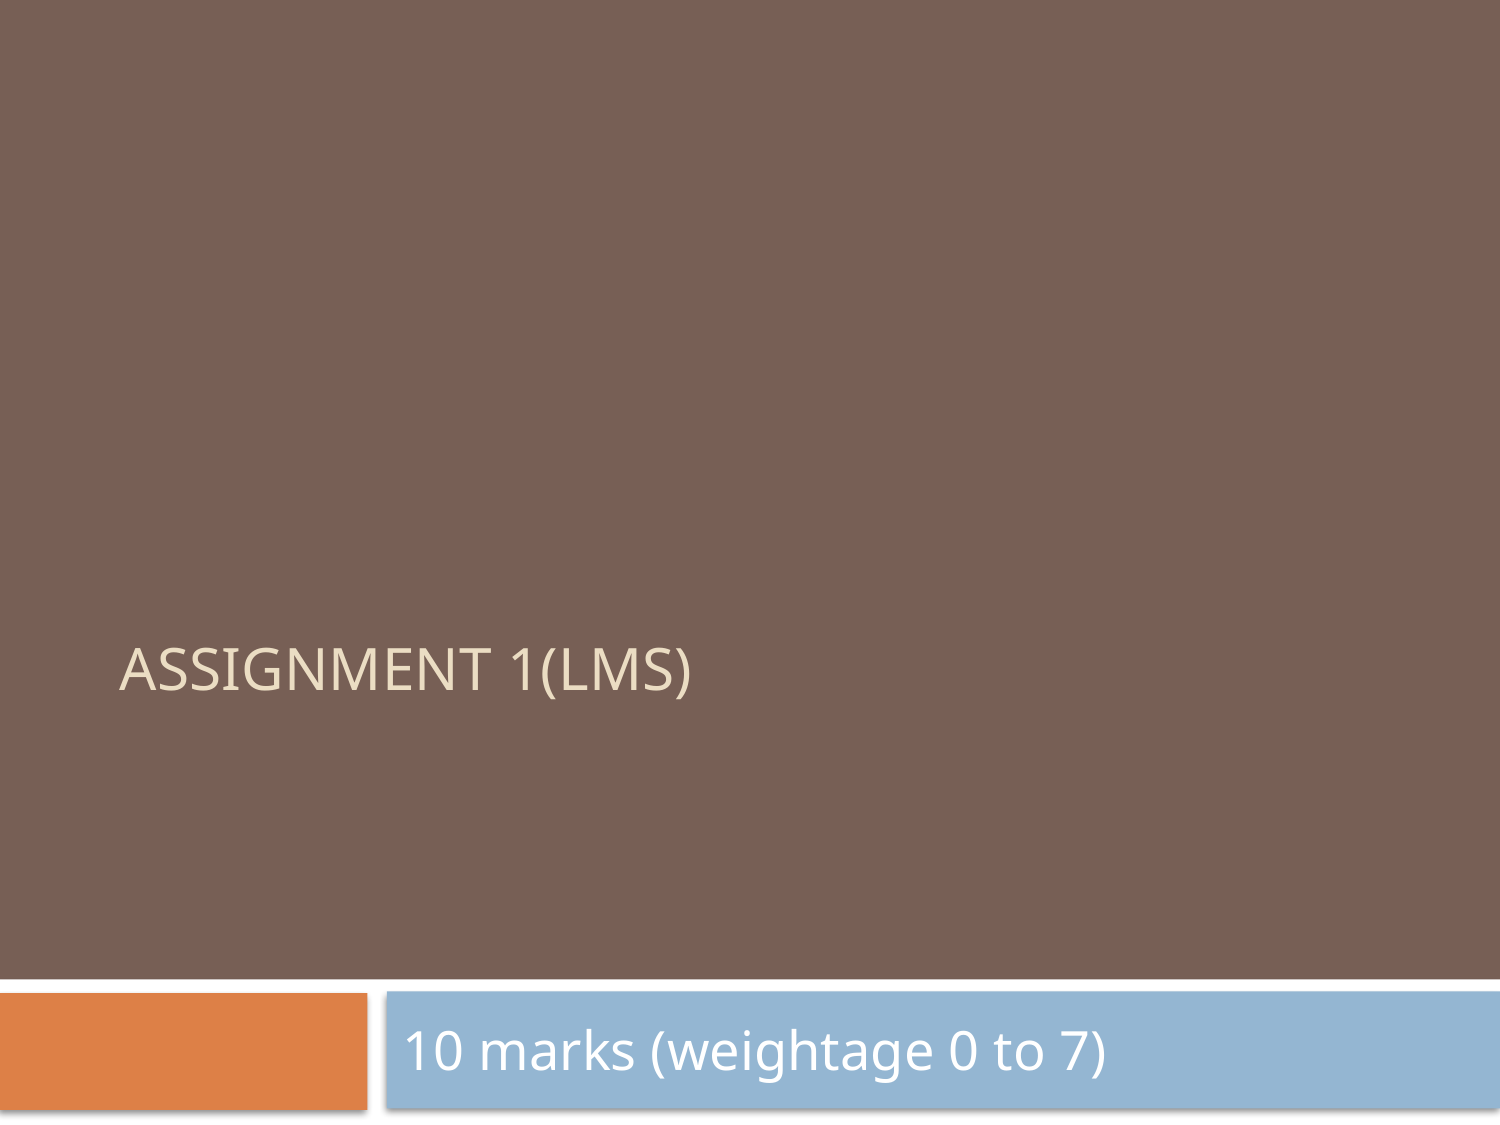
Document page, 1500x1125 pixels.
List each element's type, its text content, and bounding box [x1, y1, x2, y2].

title Assignment 1(LMS) [8, 550, 1459, 851]
subtitle 10 marks (weightage 0 to 7) [387, 992, 1488, 1105]
